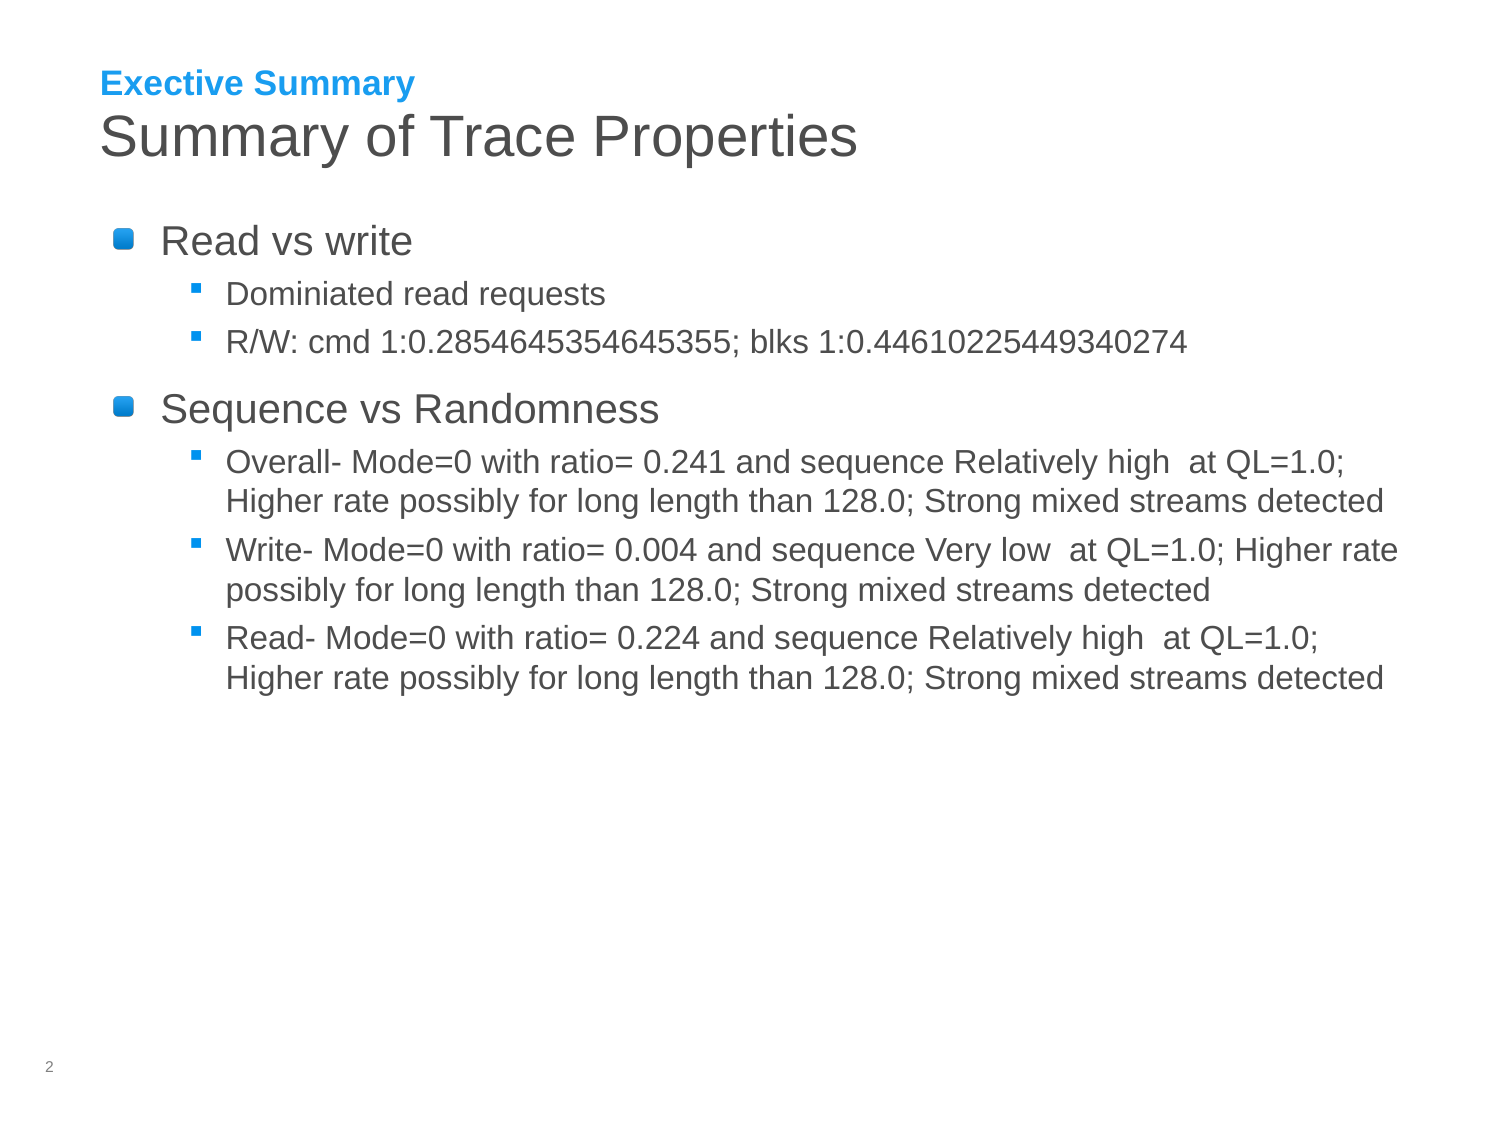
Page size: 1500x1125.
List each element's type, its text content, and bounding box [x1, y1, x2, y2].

list Read vs write Dominiated read requests R/W: cmd 1:0.2854645354645355; blks 1:0.44610225449340274 Sequence vs Randomness Overall- Mode=0 with ratio= 0.241 and sequence Relatively high at QL=1.0; Higher rate possibly for long length than 128.0; Strong mixed streams detected Write- Mode=0 with ratio= 0.004 and sequence Very low at QL=1.0; Higher rate possibly for long length than 128.0; Strong mixed streams detected Read- Mode=0 with ratio= 0.224 and sequence Relatively high at QL=1.0; Higher rate possibly for long length than 128.0; Strong mixed streams detected [98, 206, 1422, 962]
list Exective Summary [99, 38, 1422, 104]
title Summary of Trace Properties [99, 105, 1422, 194]
picture [113, 228, 134, 250]
picture [113, 396, 134, 417]
